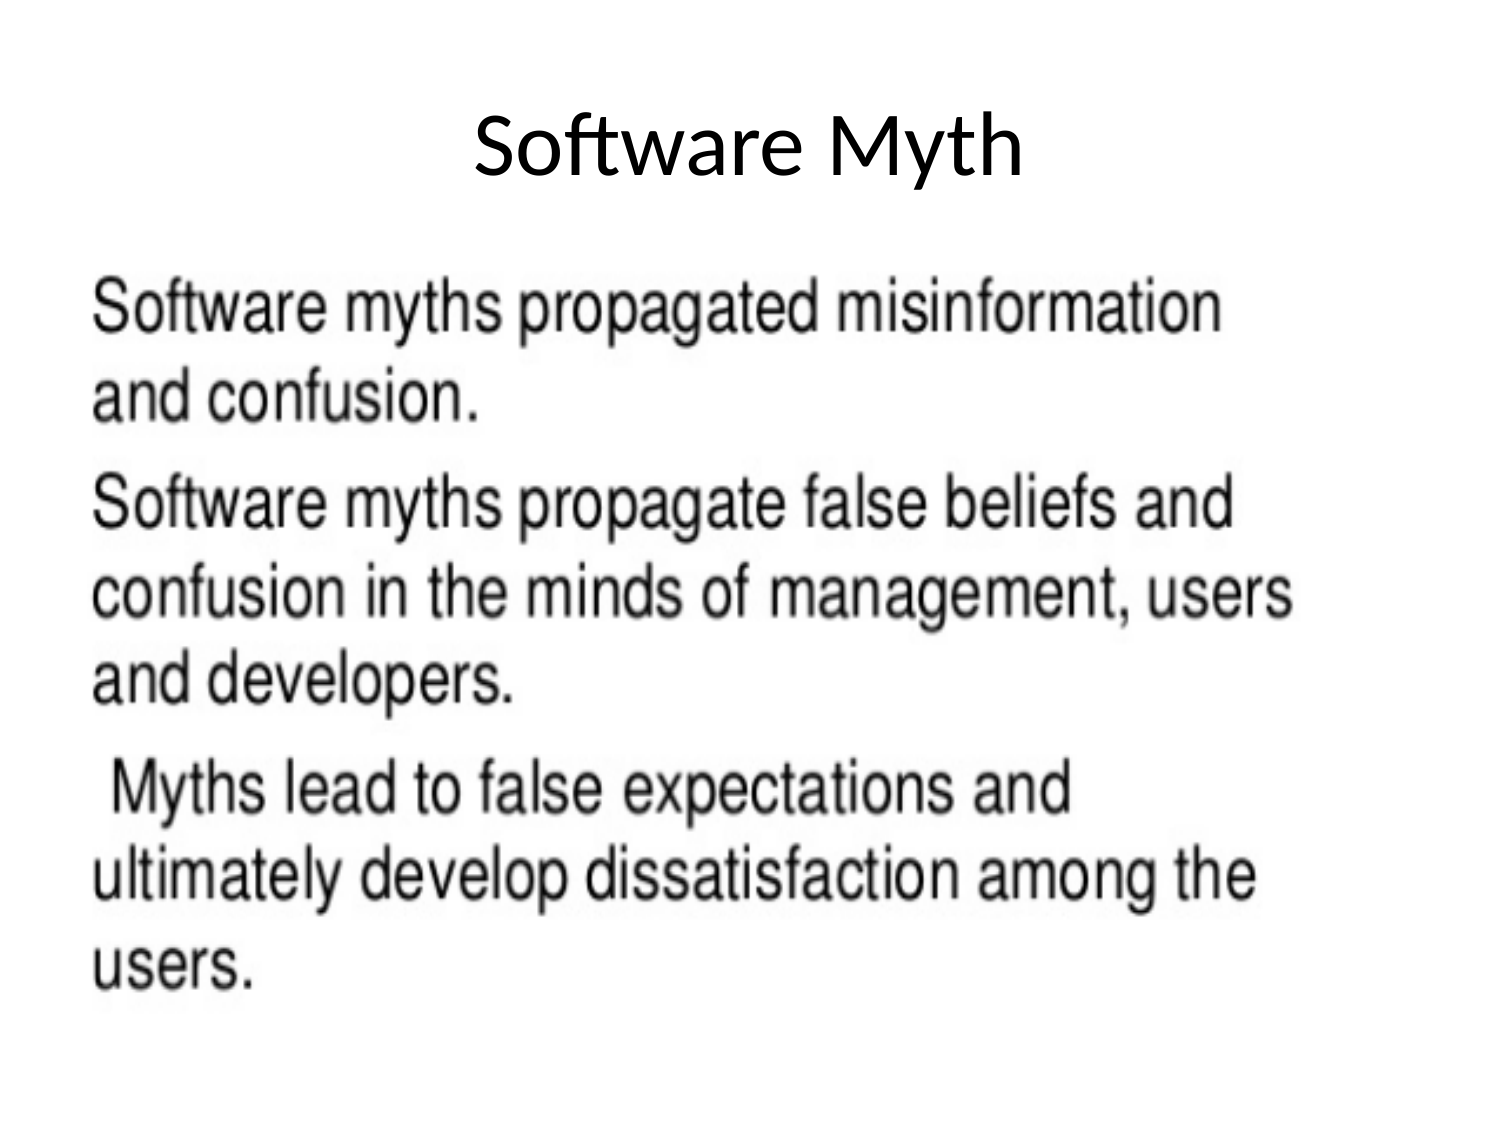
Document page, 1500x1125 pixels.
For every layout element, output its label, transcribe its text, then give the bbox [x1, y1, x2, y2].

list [87, 262, 1338, 1063]
title Software Myth [75, 45, 1425, 233]
